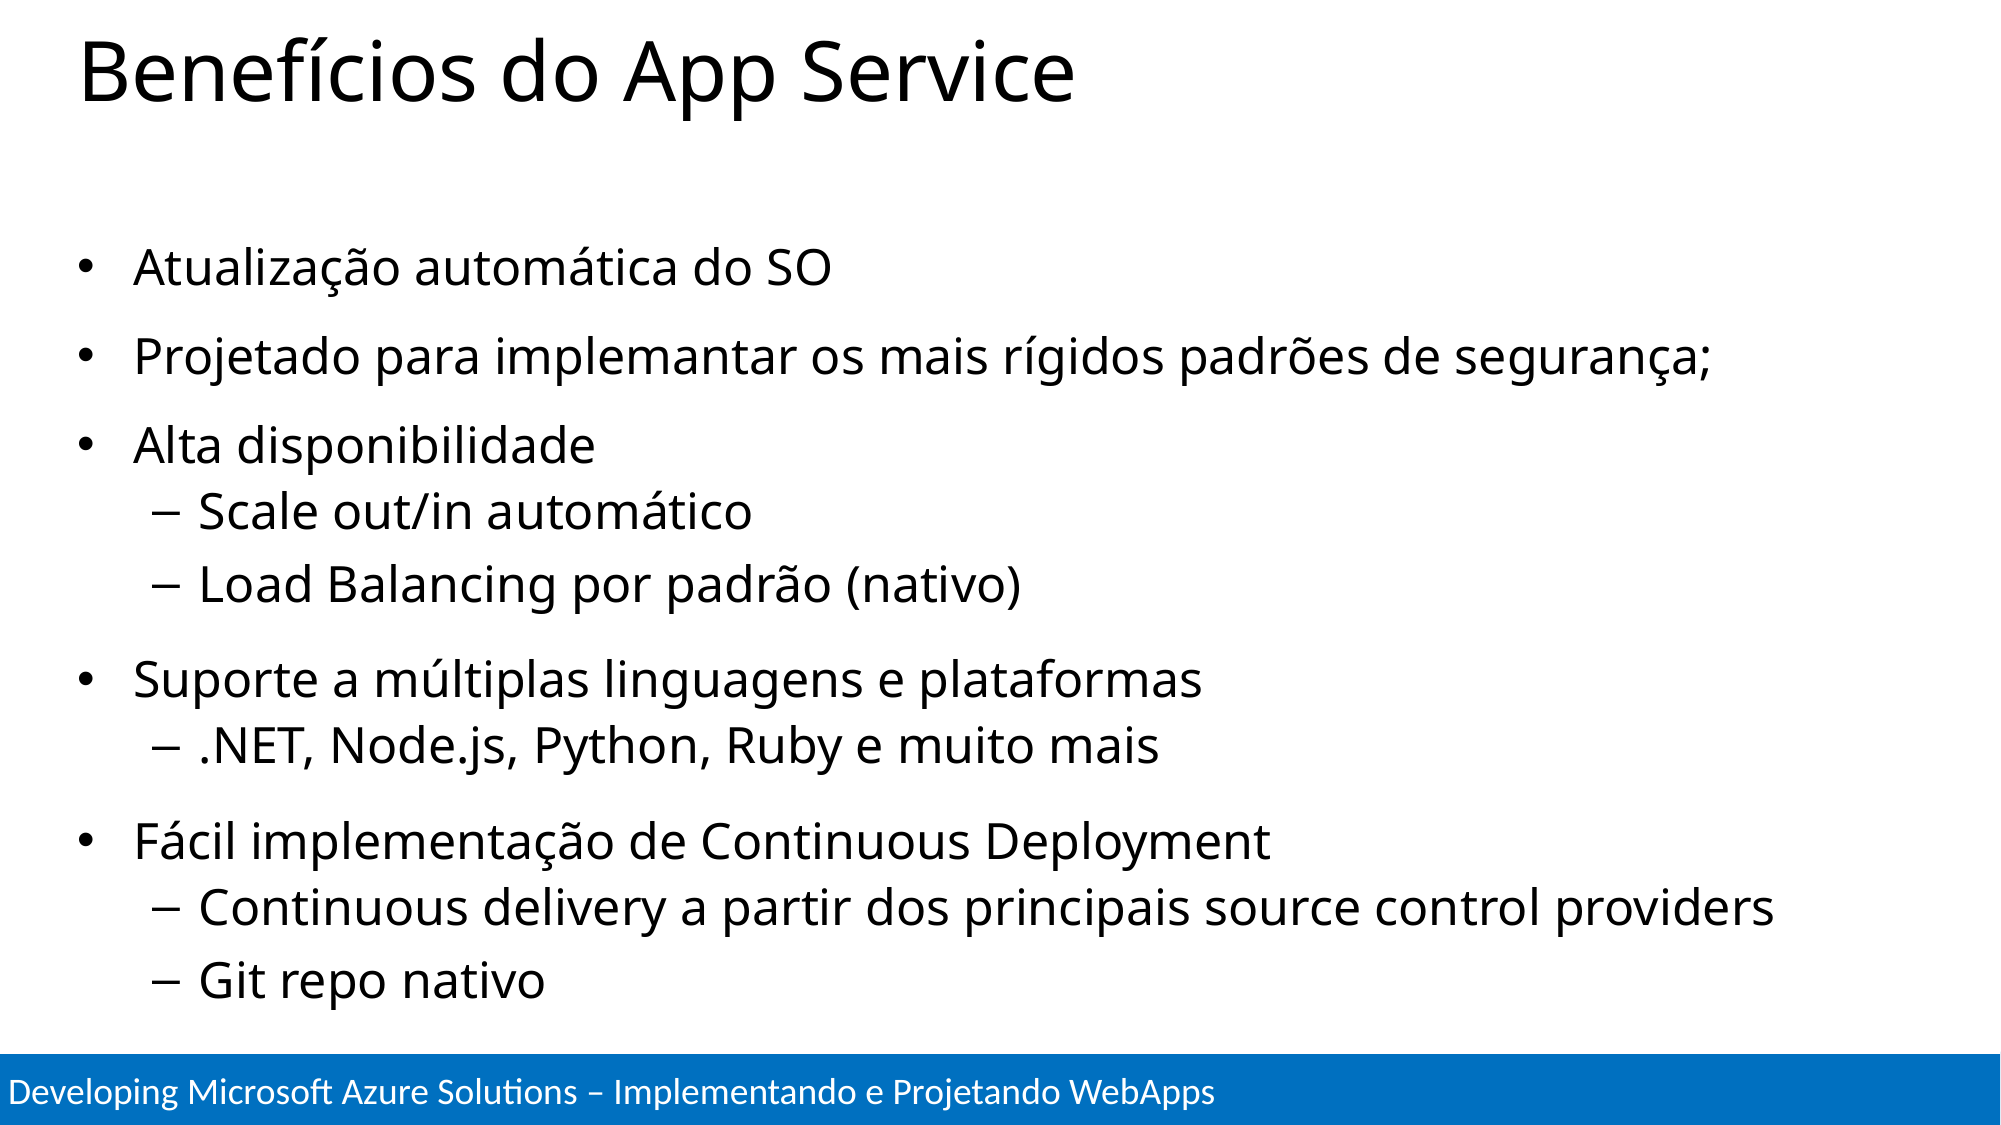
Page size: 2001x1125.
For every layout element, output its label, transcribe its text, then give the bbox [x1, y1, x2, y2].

title Benefícios do App Service [62, 29, 1953, 205]
list Atualização automática do SO Projetado para implemantar os mais rígidos padrões de segurança; Alta disponibilidade Scale out/in automático Load Balancing por padrão (nativo) Suporte a múltiplas linguagens e plataformas .NET, Node.js, Python, Ruby e muito mais Fácil implementação de Continuous Deployment Continuous delivery a partir dos principais source control providers Git repo nativo [62, 227, 1953, 987]
